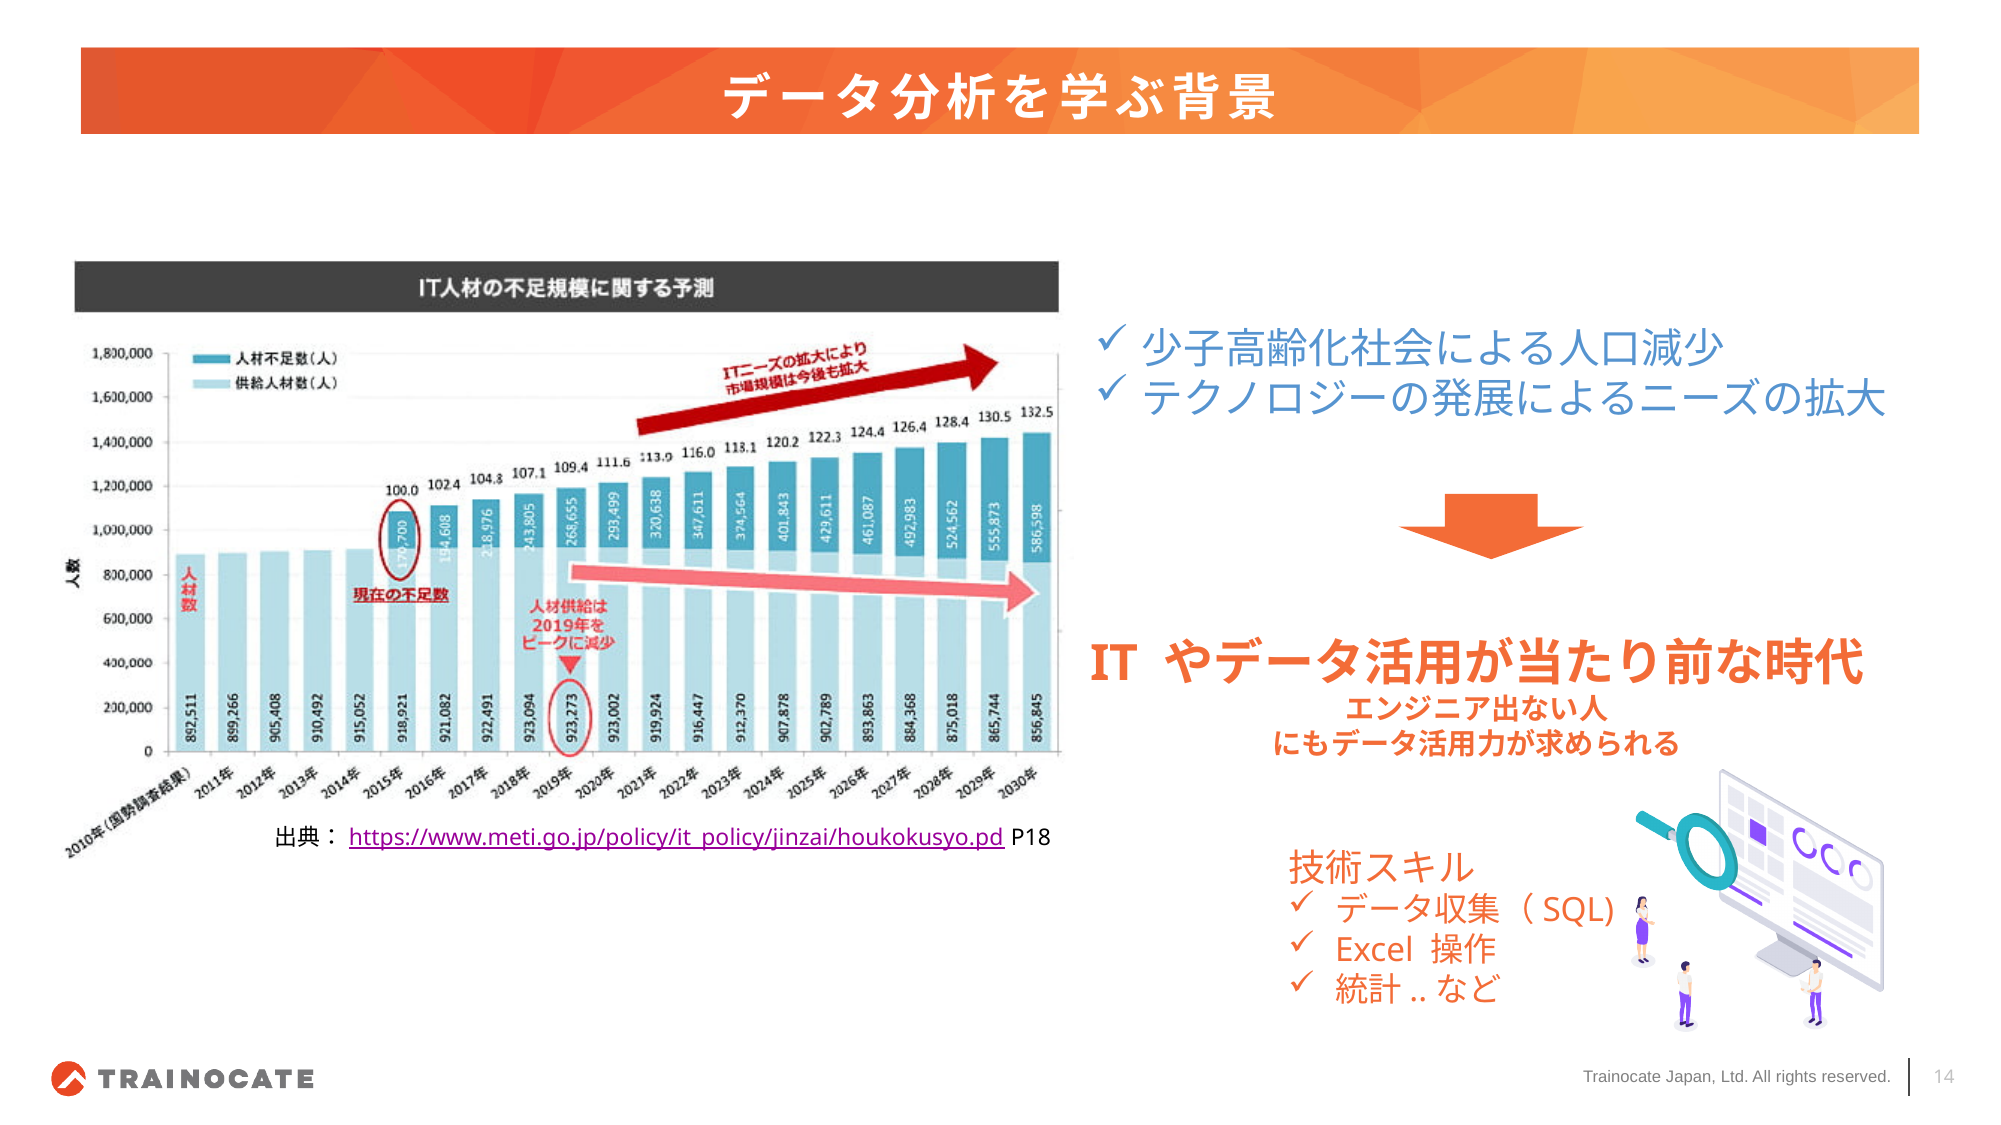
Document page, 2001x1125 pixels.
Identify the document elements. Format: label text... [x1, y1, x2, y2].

picture [1631, 769, 1884, 1032]
text_box 技術スキル データ収集（SQL) Excel 操作 統計..など [1273, 836, 1630, 1016]
picture [80, 47, 1920, 60]
text_box [1398, 492, 1585, 561]
picture [30, 1046, 335, 1109]
picture [60, 248, 1074, 877]
title データ分析を学ぶ背景 [60, 60, 1940, 140]
text_box IT やデータ活用が当たり前な時代 エンジニア出ない人 にもデータ活用力が求められる [1075, 623, 1879, 768]
slide_number 14 [1519, 1060, 1970, 1095]
text_box 少子高齢化社会による人口減少 テクノロジーの発展によるニーズの拡大 [1080, 314, 1903, 429]
